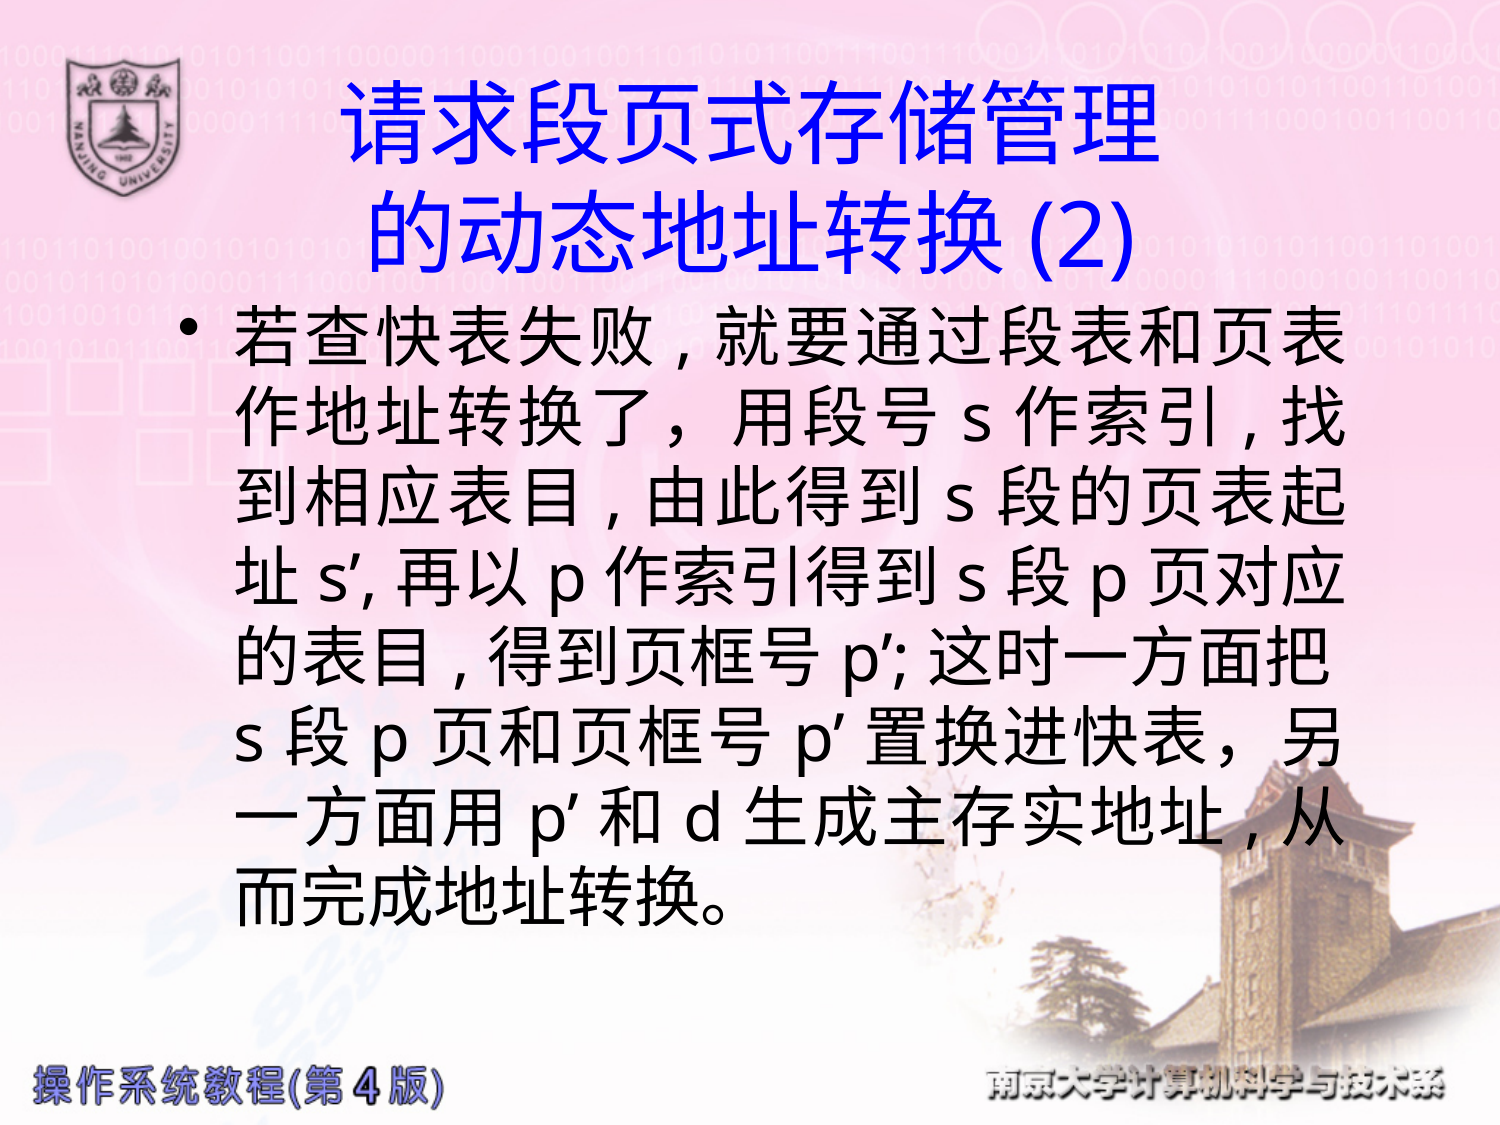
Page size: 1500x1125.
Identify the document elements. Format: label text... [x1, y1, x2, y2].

picture [0, 0, 1500, 1125]
list 若查快表失败,就要通过段表和页表作地址转换了，用段号s作索引,找到相应表目,由此得到s段的页表起址s’,再以p作索引得到s段p页对应的表目,得到页框号p’;这时一方面把s段p页和页框号p’置换进快表，另一方面用p’和d生成主存实地址,从而完成地址转换。 [162, 287, 1363, 1025]
title 请求段页式存储管理 的动态地址转换(2) [112, 137, 1388, 325]
